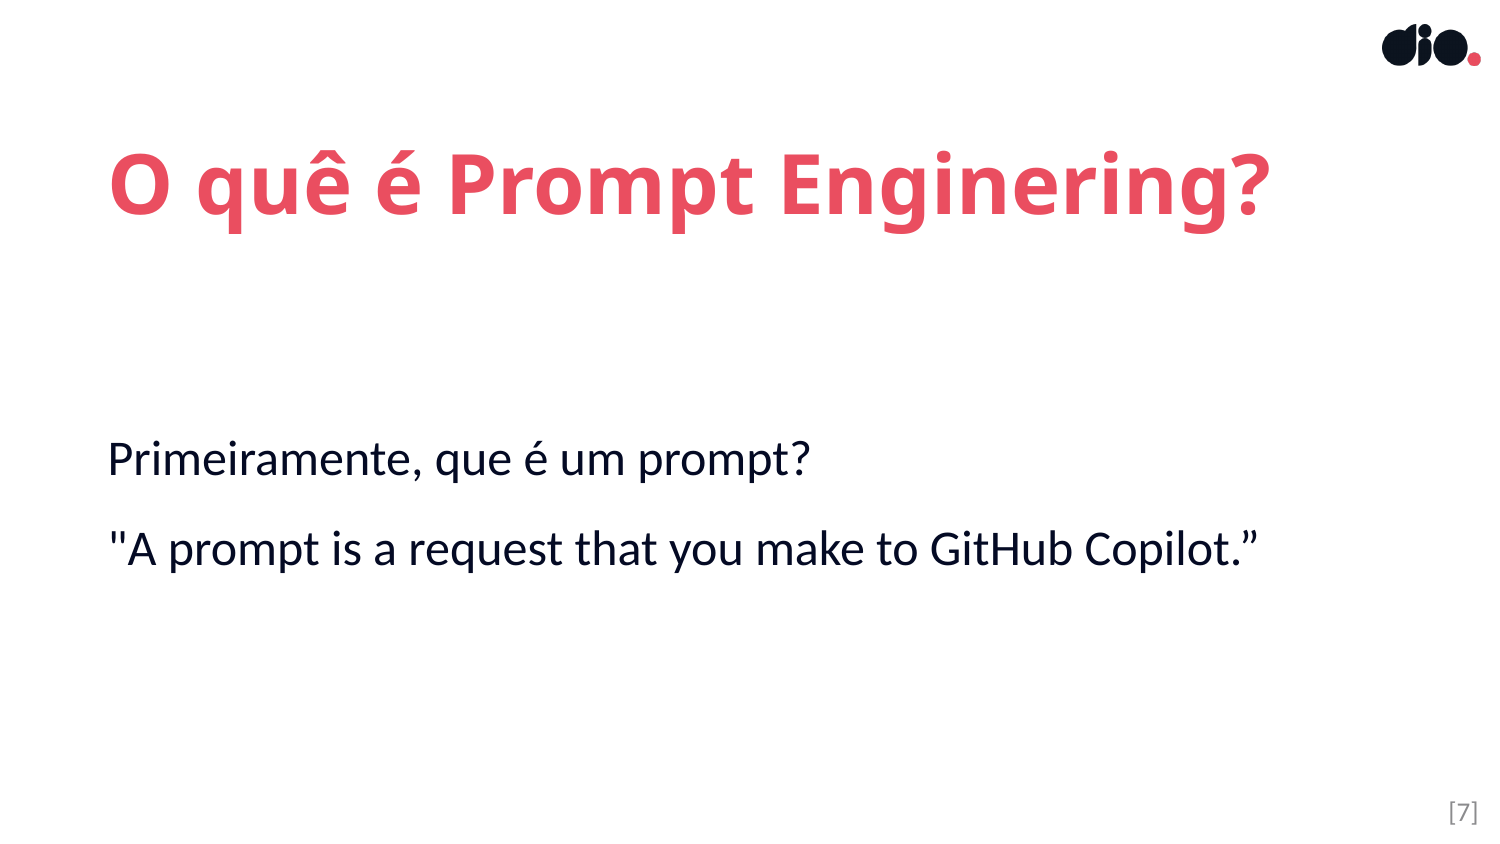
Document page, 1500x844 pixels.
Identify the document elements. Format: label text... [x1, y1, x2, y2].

text_box O quê é Prompt Enginering? [92, 104, 1408, 243]
picture [1382, 24, 1481, 66]
text_box Primeiramente, que é um prompt? "A prompt is a request that you make to GitHub Copilot.” [92, 243, 1408, 749]
slide_number [7] [1403, 779, 1494, 844]
